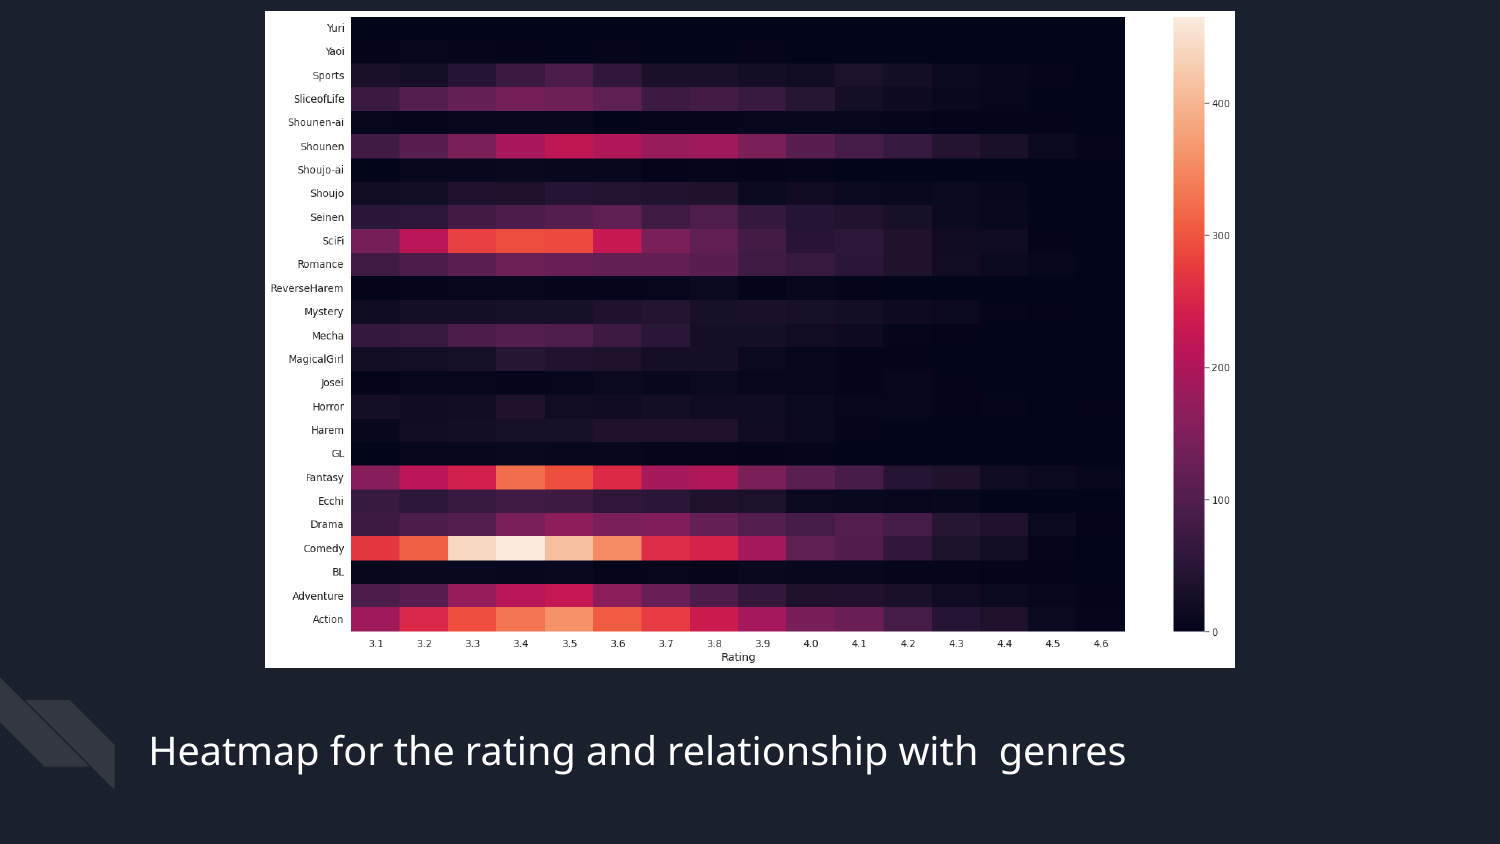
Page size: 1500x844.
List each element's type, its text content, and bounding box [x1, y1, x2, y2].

list Heatmap for the rating and relationship with genres [133, 706, 1272, 793]
picture [264, 11, 1235, 669]
